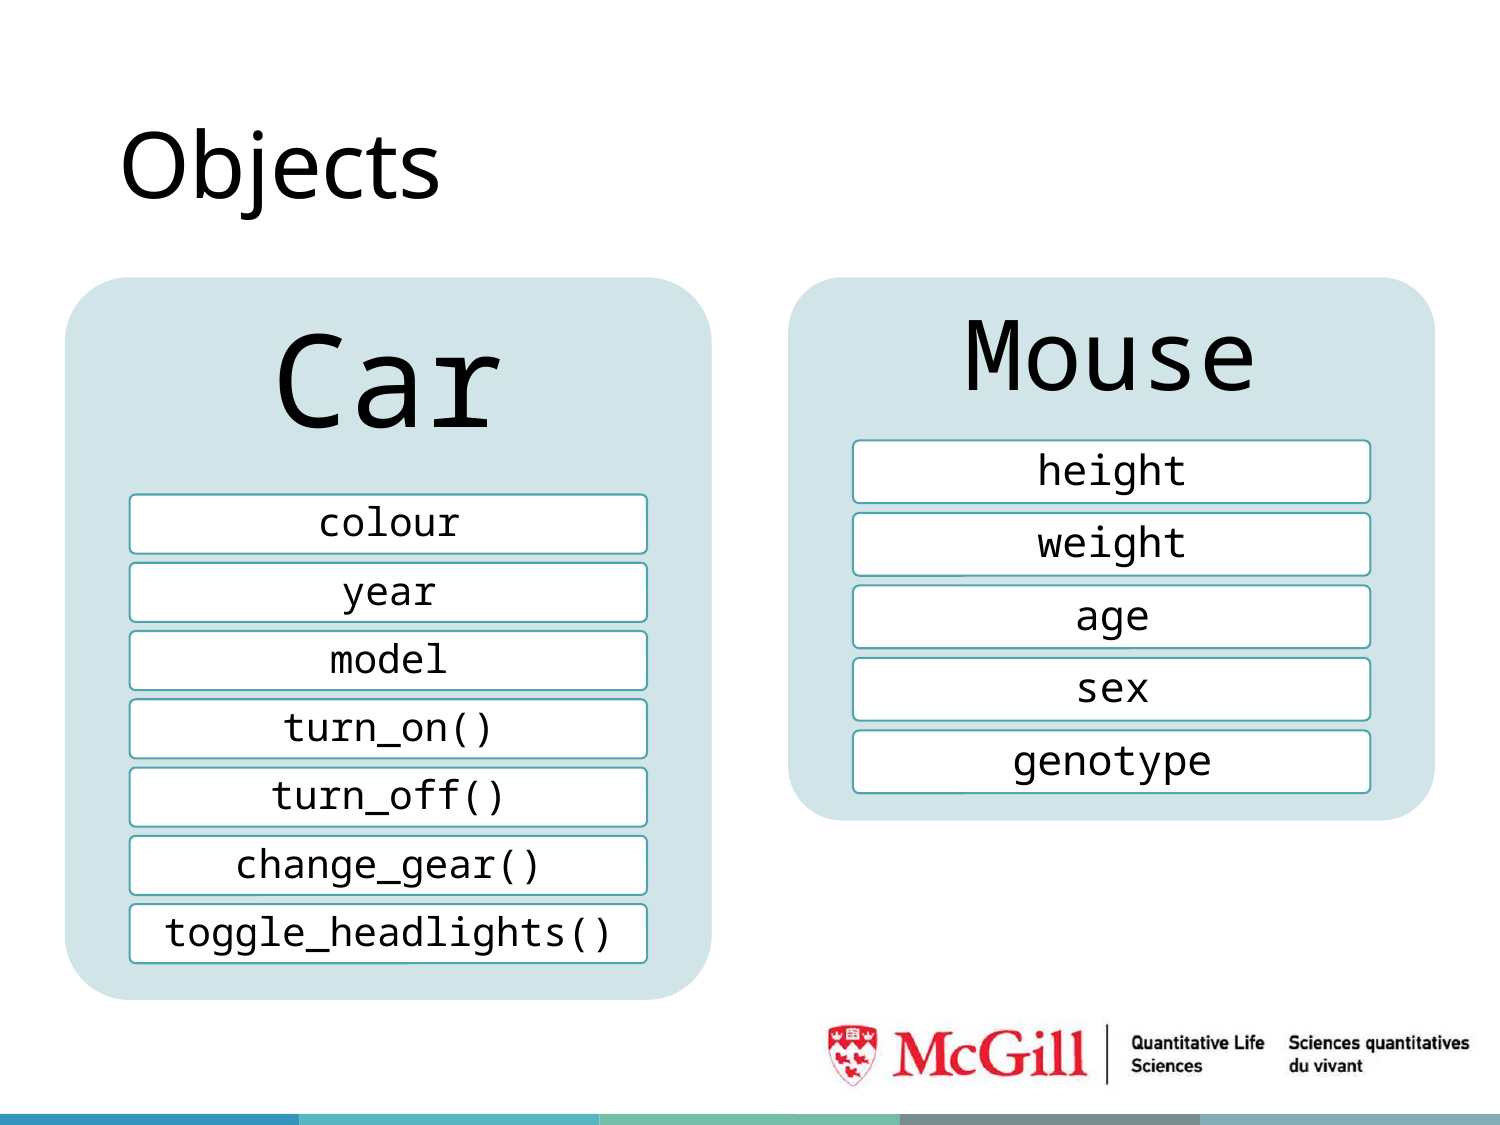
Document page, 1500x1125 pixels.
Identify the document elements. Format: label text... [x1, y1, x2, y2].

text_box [64, 277, 712, 1000]
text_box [788, 277, 1436, 821]
picture [796, 995, 1500, 1114]
title Objects [103, 59, 1397, 278]
